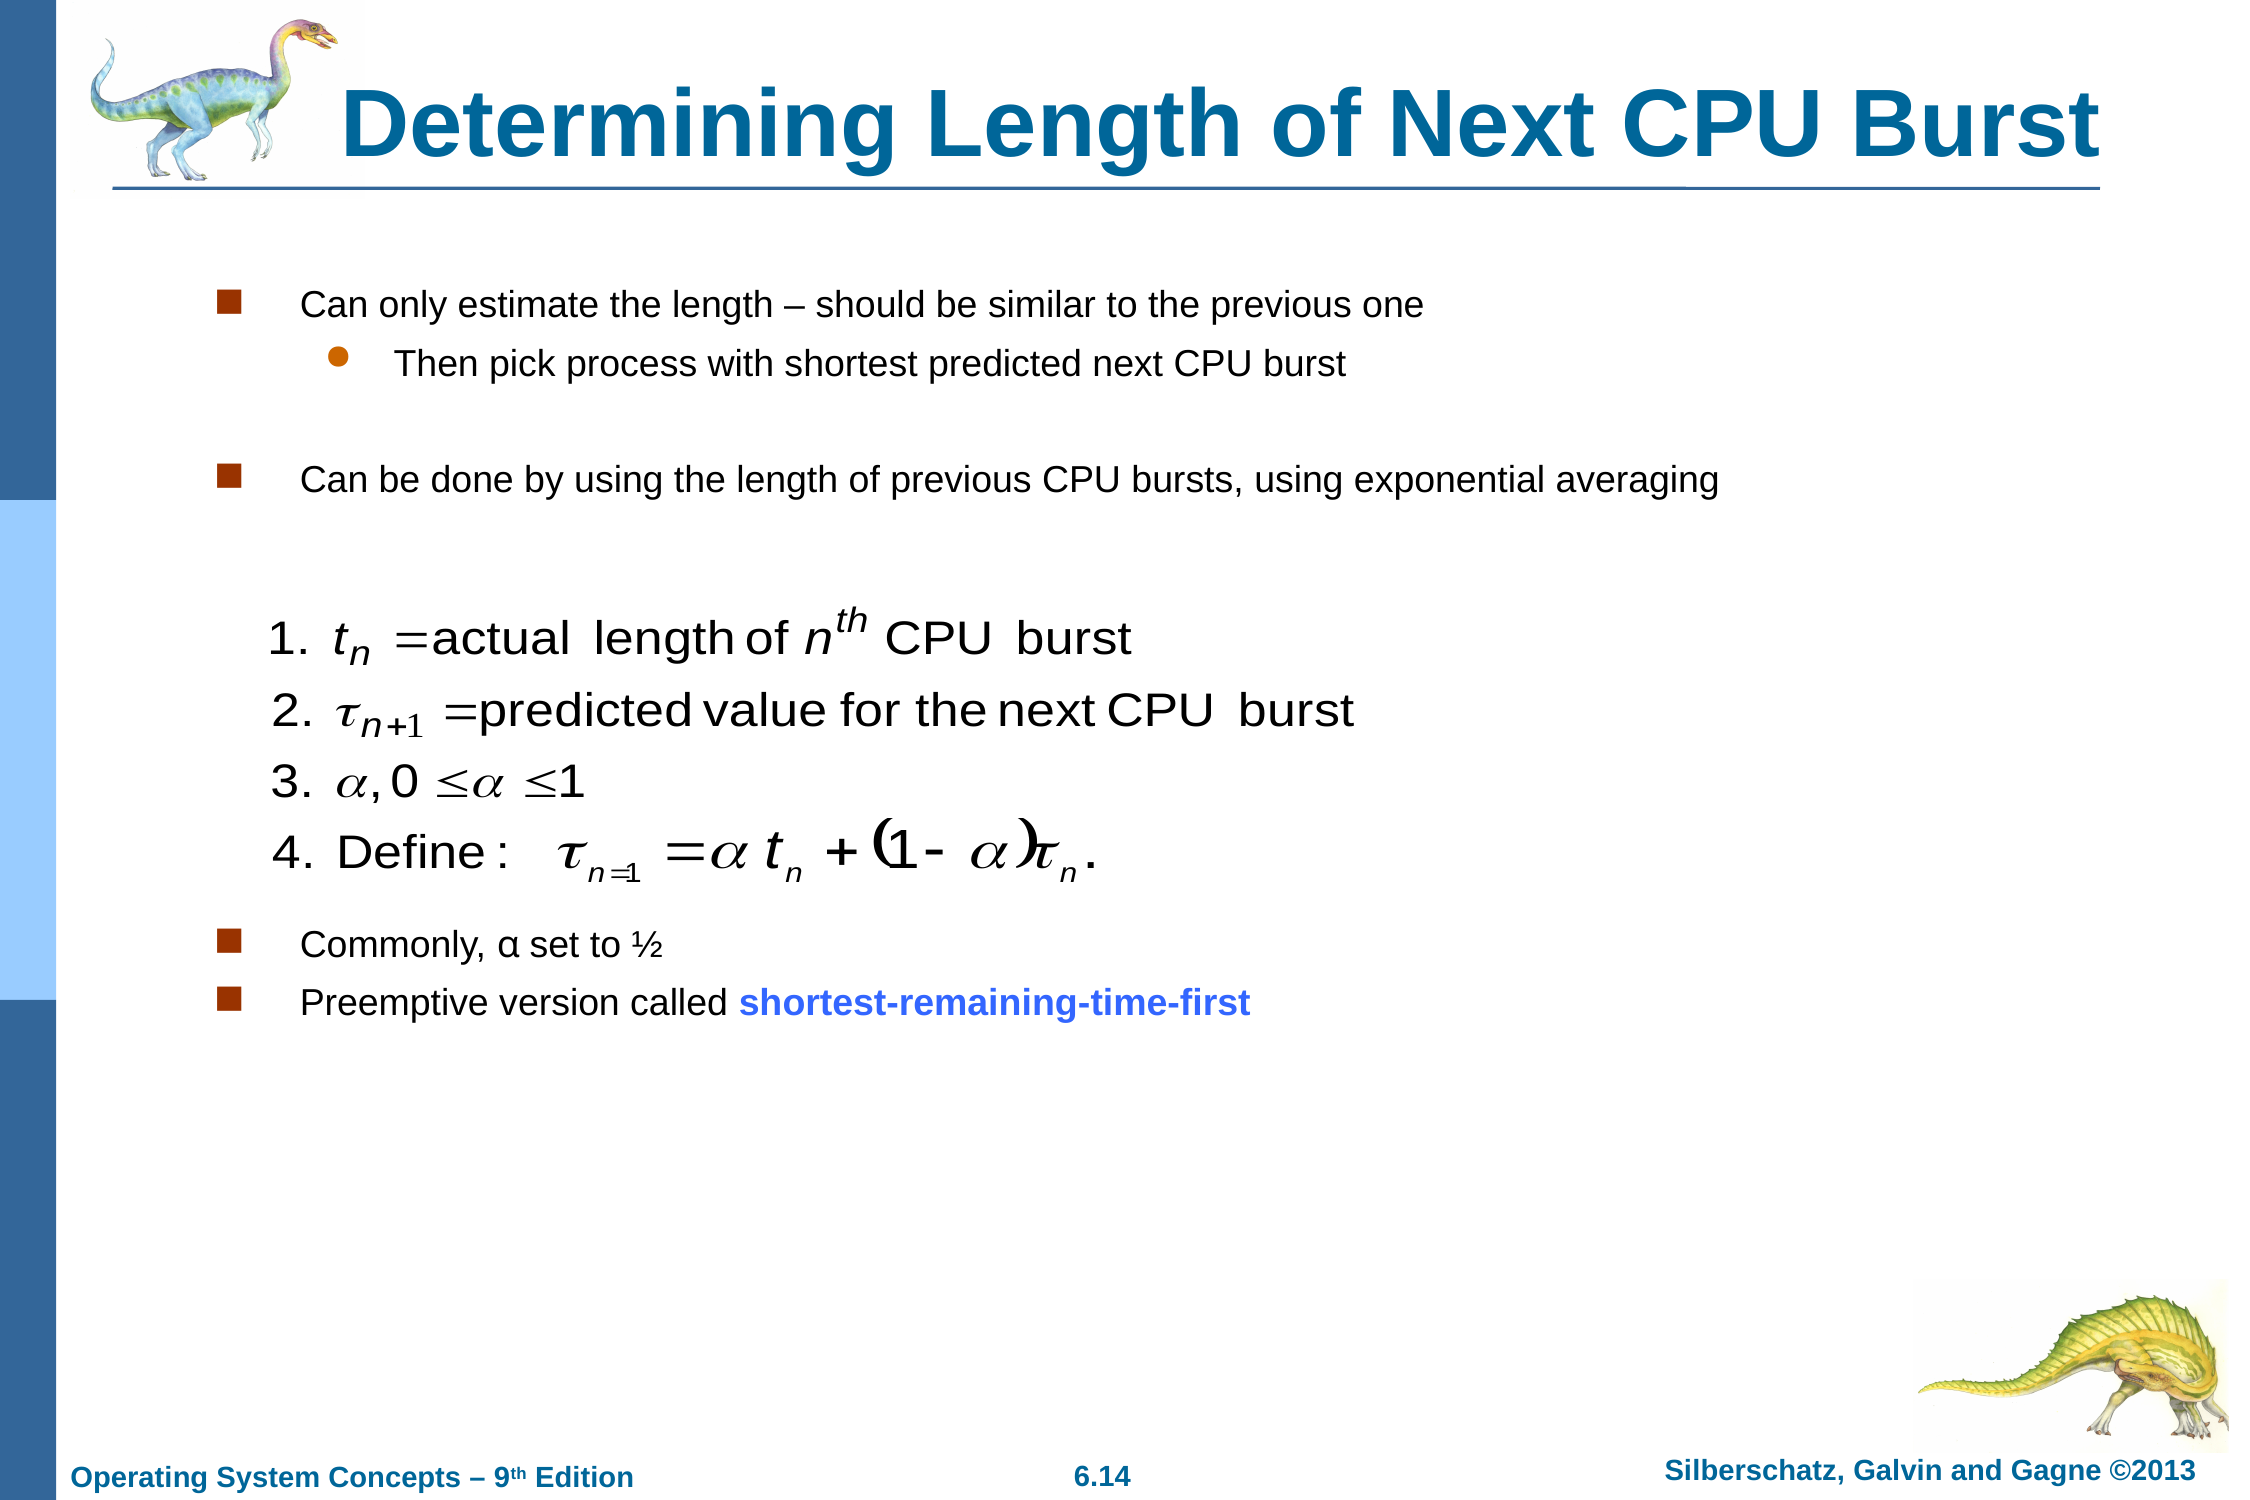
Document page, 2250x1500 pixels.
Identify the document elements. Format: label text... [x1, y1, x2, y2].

list Can only estimate the length – should be similar to the previous one Then pick process with shortest predicted next CPU burst Can be done by using the length of previous CPU bursts, using exponential averaging Commonly, α set to ½ Preemptive version called shortest-remaining-time-first [198, 269, 2078, 1350]
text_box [268, 599, 1358, 875]
title Determining Length of Next CPU Burst [264, 52, 2178, 187]
picture [70, 0, 365, 199]
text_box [554, 818, 1103, 888]
picture [1913, 1279, 2229, 1453]
